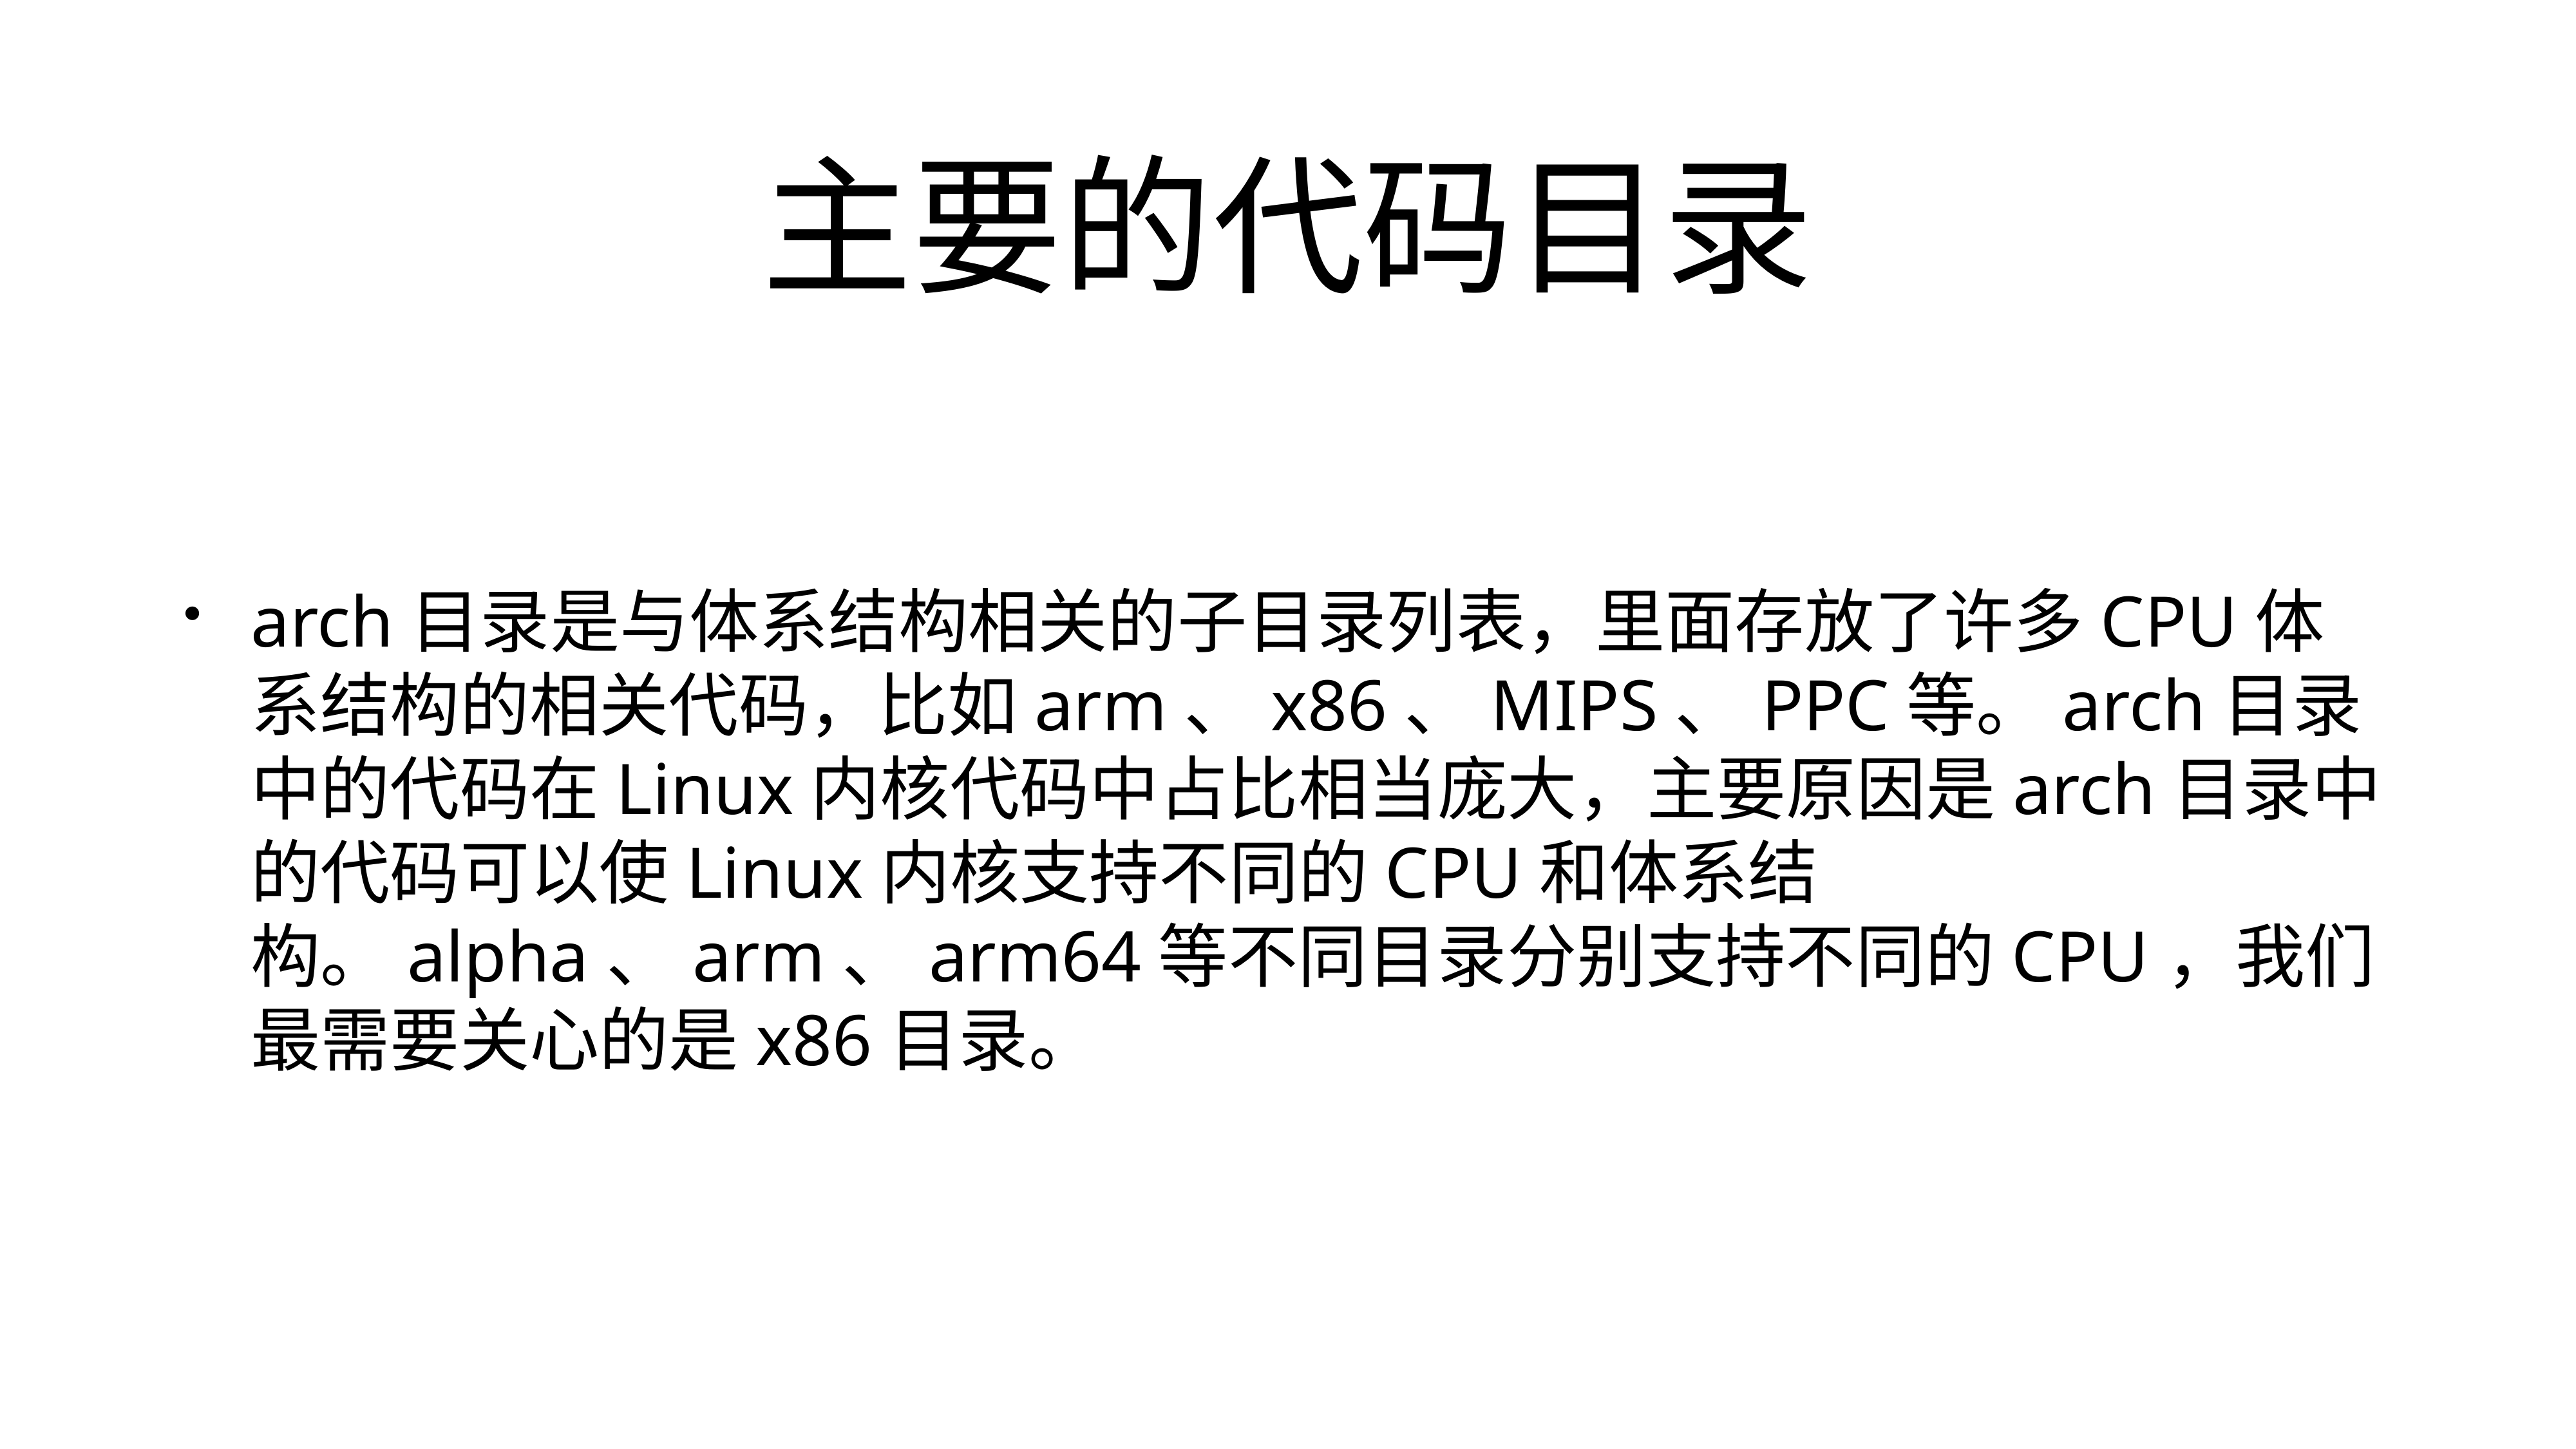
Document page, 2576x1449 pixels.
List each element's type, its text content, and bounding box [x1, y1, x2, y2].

title 主要的代码目录 [178, 100, 2398, 341]
list arch目录是与体系结构相关的子目录列表，里面存放了许多CPU体系结构的相关代码，比如arm、x86、MIPS、PPC等。arch目录中的代码在Linux内核代码中占比相当庞大，主要原因是arch目录中的代码可以使Linux内核支持不同的CPU和体系结构。alpha、arm、arm64等不同目录分别支持不同的CPU，我们最需要关心的是x86目录。 [178, 341, 2398, 1316]
